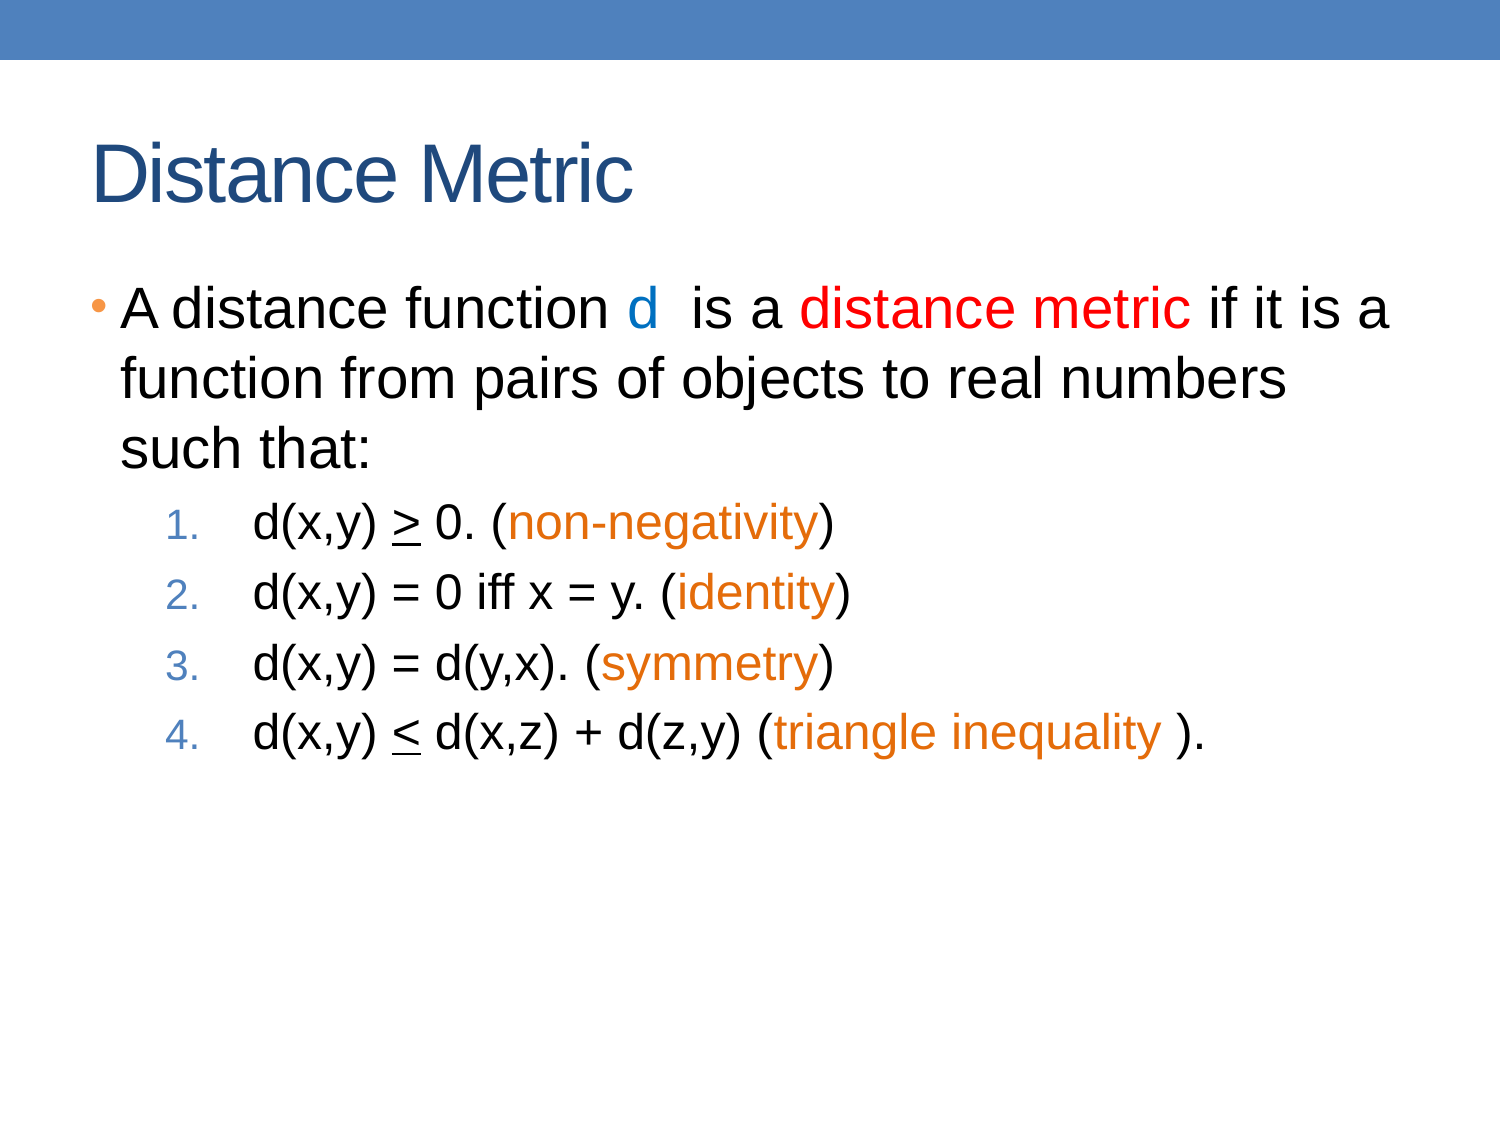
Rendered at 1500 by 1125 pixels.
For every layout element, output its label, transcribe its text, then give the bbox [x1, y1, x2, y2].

list A distance function d is a distance metric if it is a function from pairs of objects to real numbers such that: d(x,y) > 0. (non-negativity) d(x,y) = 0 iff x = y. (identity) d(x,y) = d(y,x). (symmetry) d(x,y) < d(x,z) + d(z,y) (triangle inequality ). [75, 262, 1425, 1063]
title Distance Metric [75, 87, 1425, 250]
